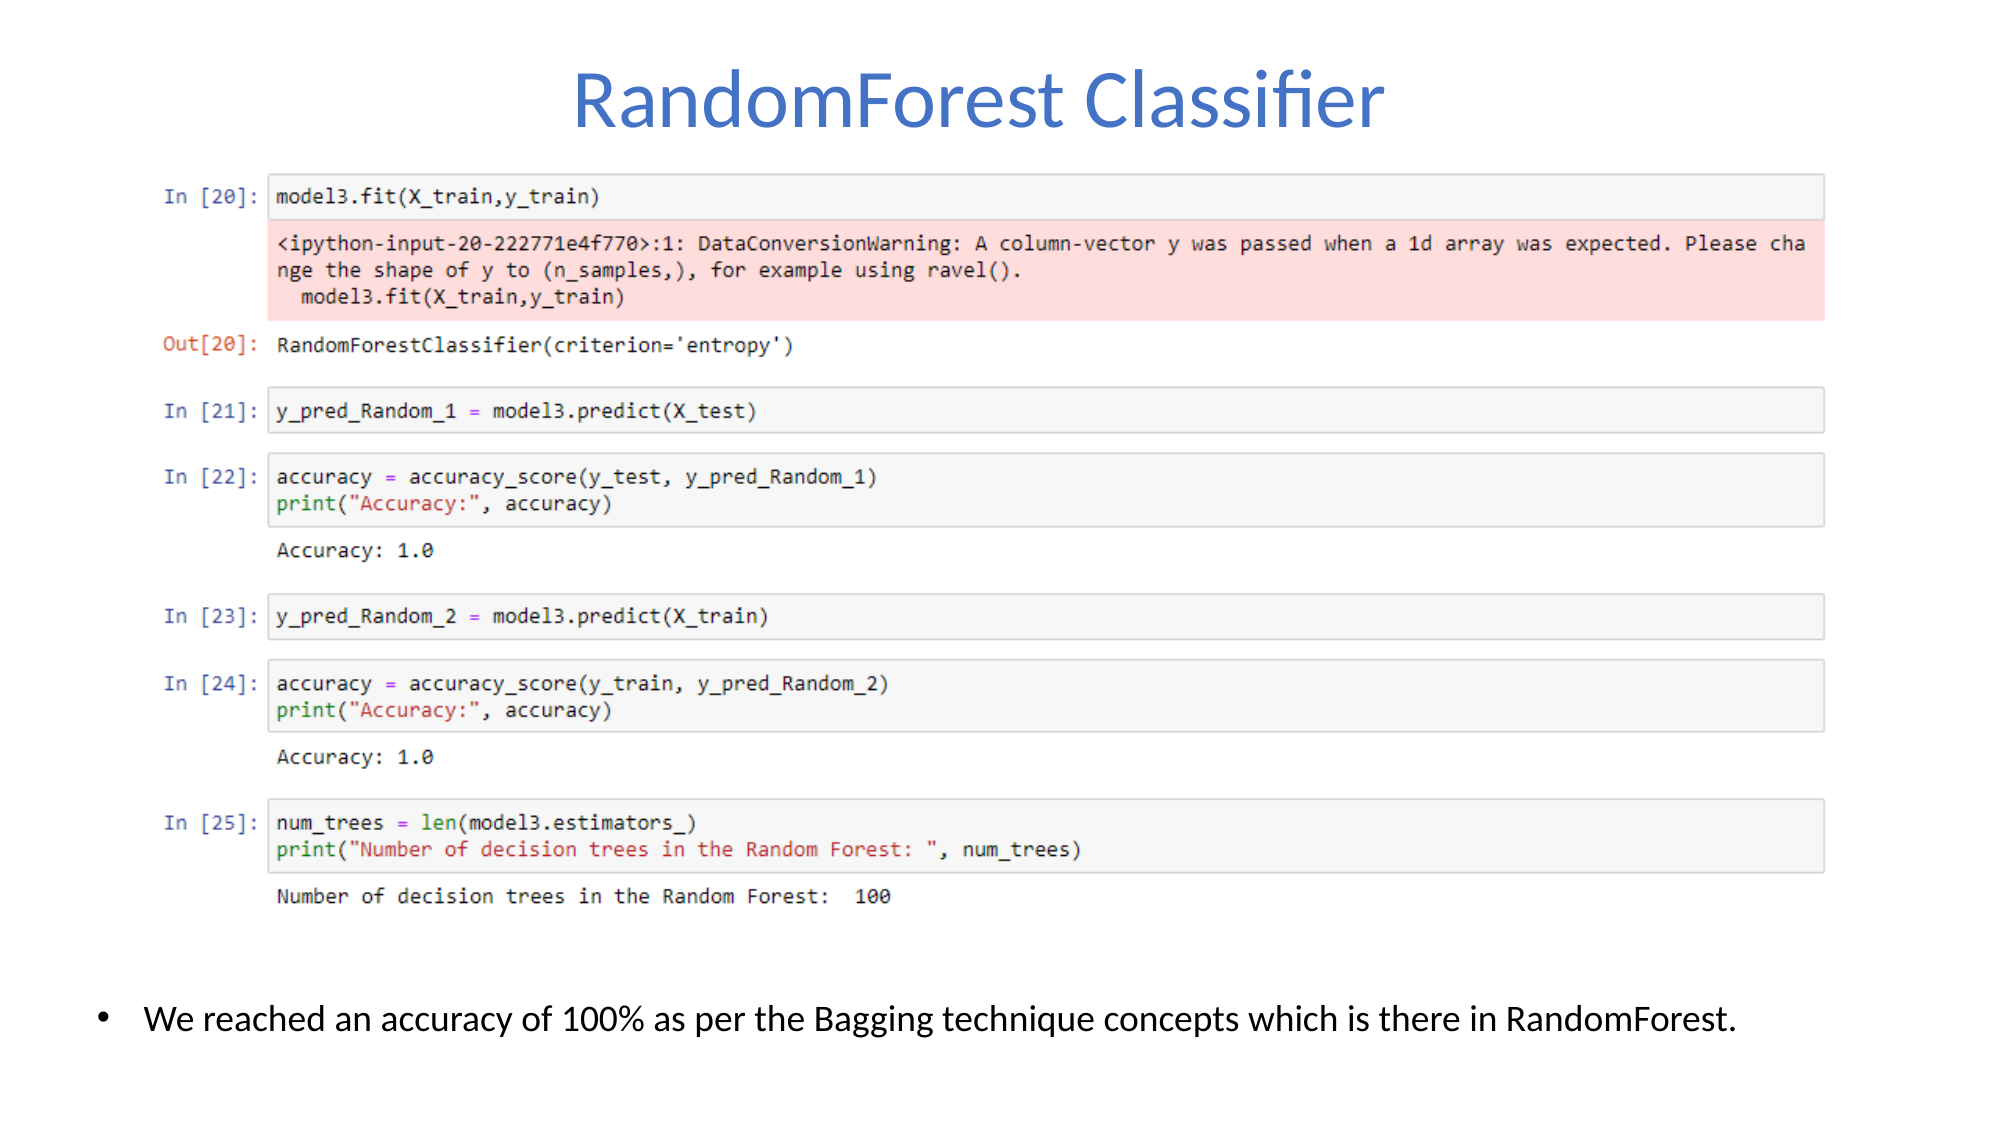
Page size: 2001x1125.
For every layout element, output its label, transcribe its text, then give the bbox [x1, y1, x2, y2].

picture [88, 152, 1844, 927]
text_box We reached an accuracy of 100% as per the Bagging technique concepts which is there in RandomForest. [82, 986, 1843, 1047]
text_box RandomForest Classifier [557, 36, 1421, 152]
